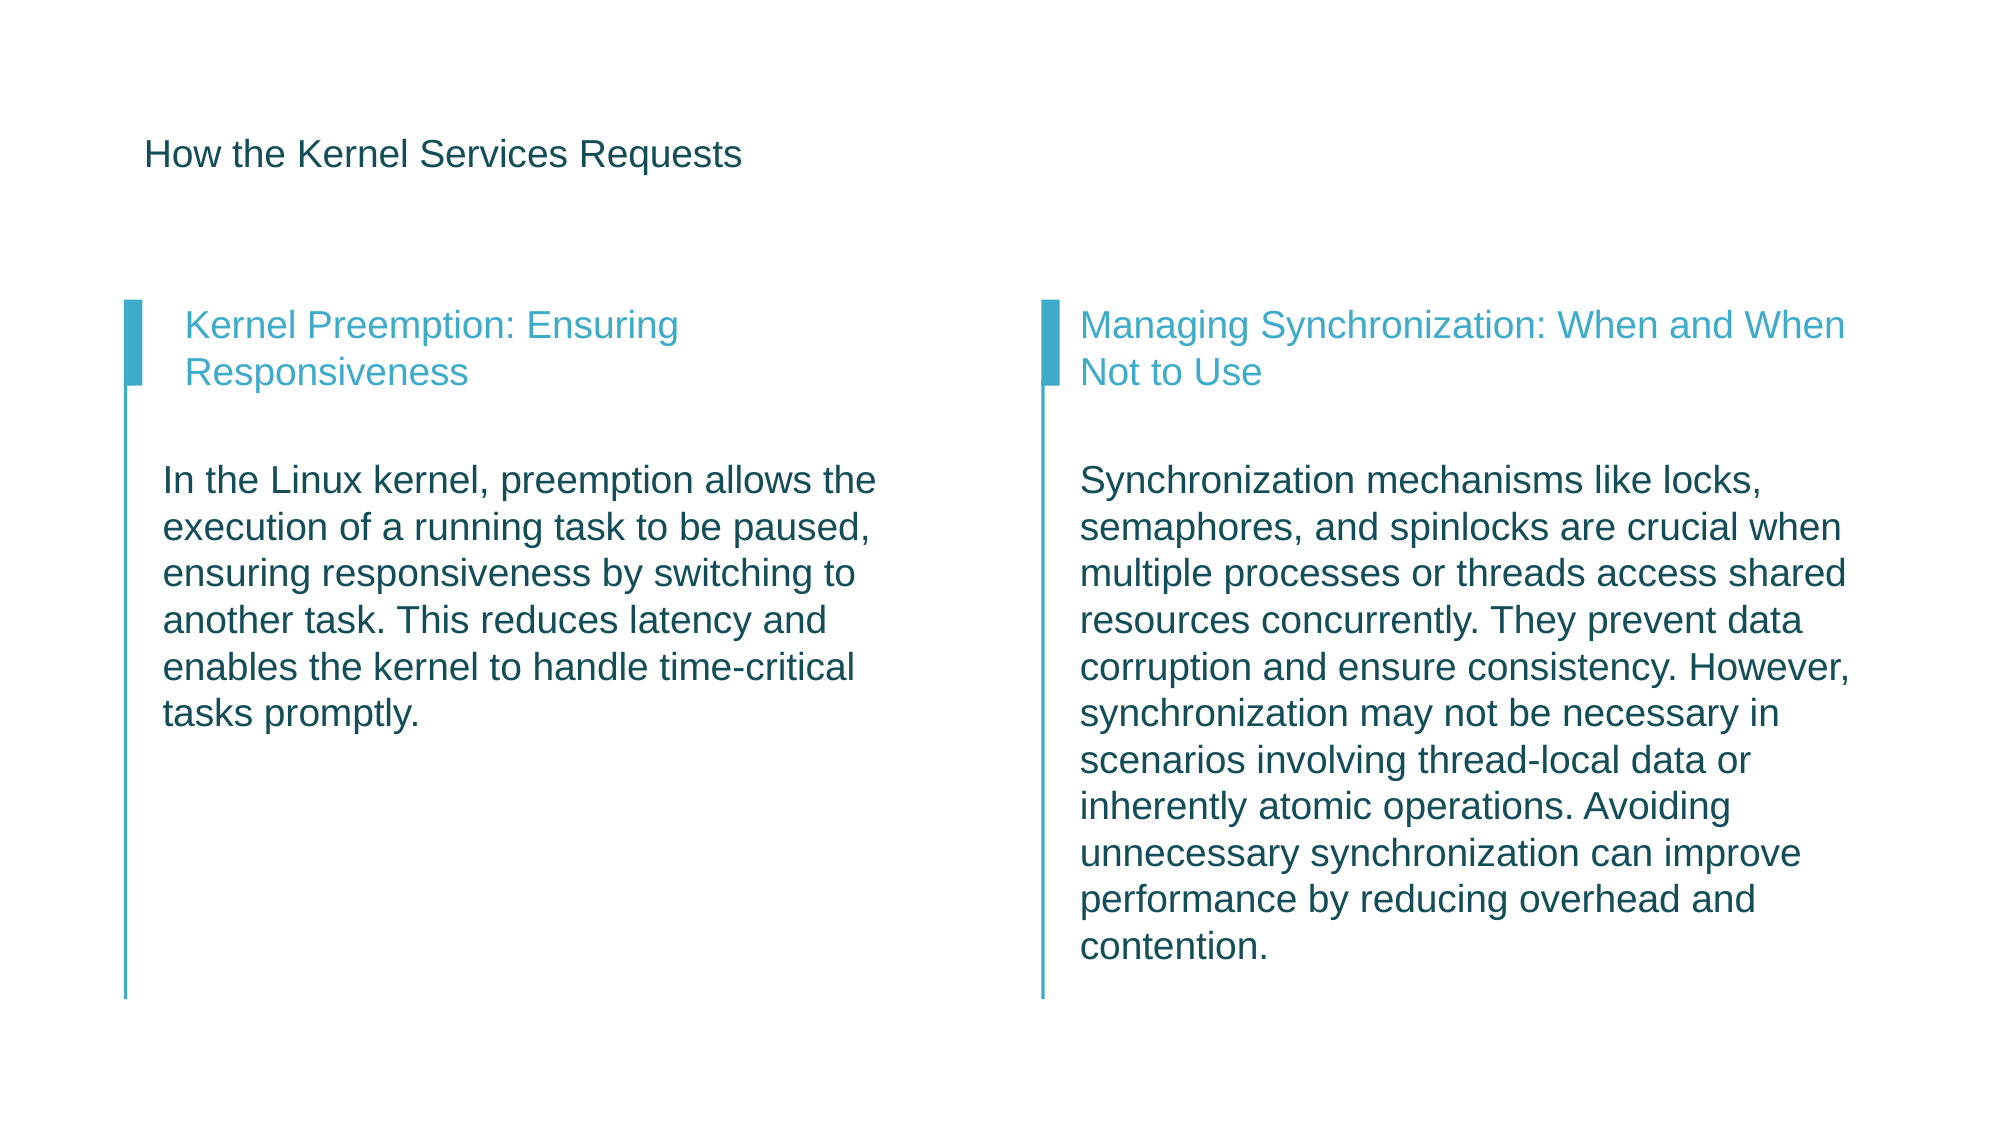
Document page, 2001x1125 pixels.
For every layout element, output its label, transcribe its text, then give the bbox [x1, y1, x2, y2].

subtitle Kernel Preemption: Ensuring Responsiveness [164, 299, 981, 395]
list In the Linux kernel, preemption allows the execution of a running task to be paused, ensuring responsiveness by switching to another task. This reduces latency and enables the kernel to handle time-critical tasks promptly. [142, 434, 969, 1040]
subtitle Managing Synchronization: When and When Not to Use [1059, 299, 1877, 395]
list Synchronization mechanisms like locks, semaphores, and spinlocks are crucial when multiple processes or threads access shared resources concurrently. They prevent data corruption and ensure consistency. However, synchronization may not be necessary in scenarios involving thread-local data or inherently atomic operations. Avoiding unnecessary synchronization can improve performance by reducing overhead and contention. [1059, 434, 1877, 1040]
title How the Kernel Services Requests [123, 89, 1877, 215]
